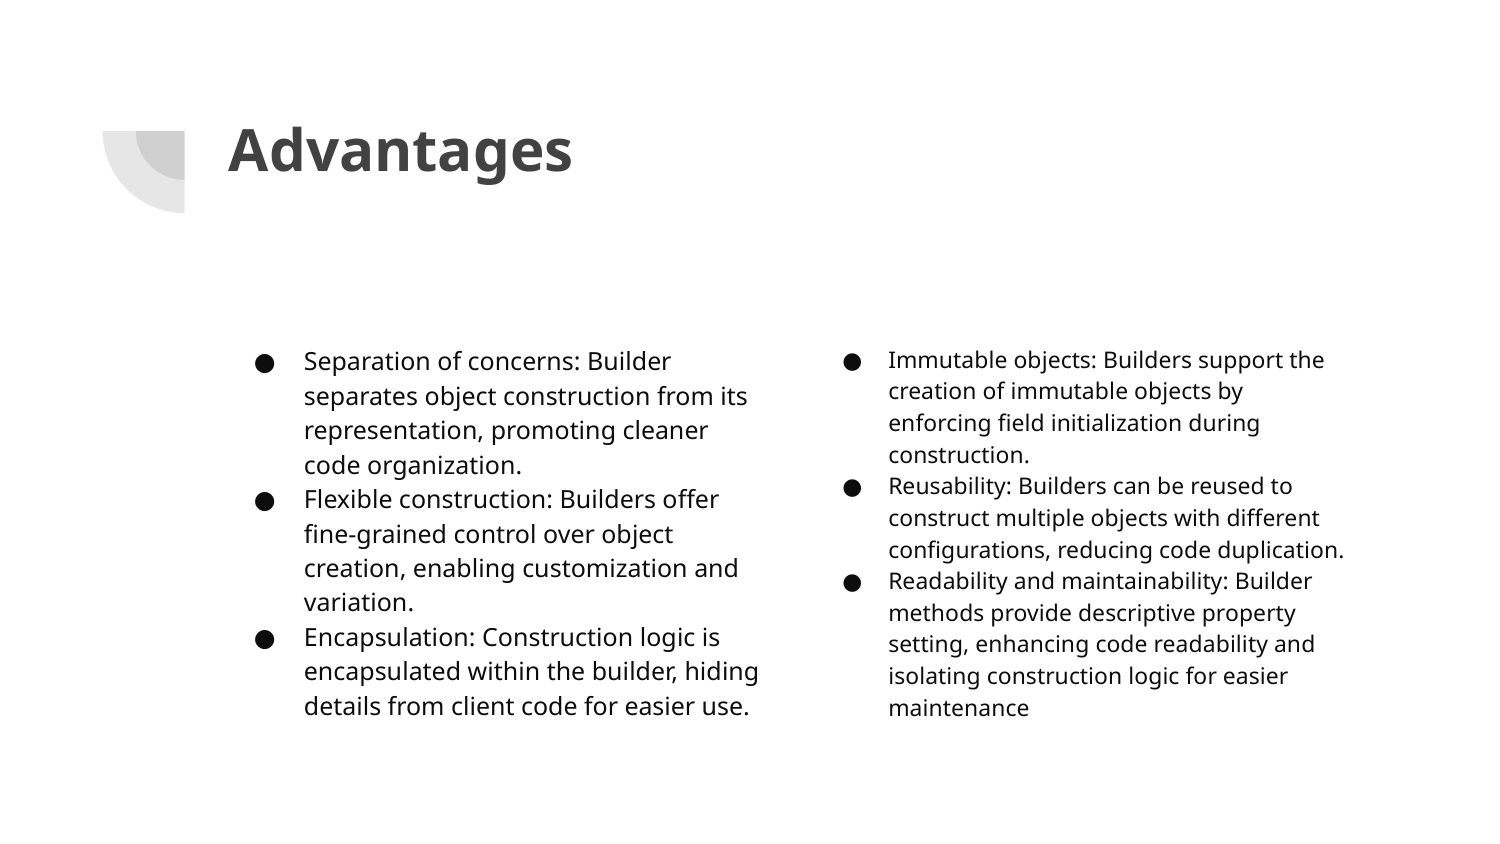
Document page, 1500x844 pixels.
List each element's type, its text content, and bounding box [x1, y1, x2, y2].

list Separation of concerns: Builder separates object construction from its representation, promoting cleaner code organization. Flexible construction: Builders offer fine-grained control over object creation, enabling customization and variation. Encapsulation: Construction logic is encapsulated within the builder, hiding details from client code for easier use. [213, 326, 777, 744]
list Immutable objects: Builders support the creation of immutable objects by enforcing field initialization during construction. Reusability: Builders can be reused to construct multiple objects with different configurations, reducing code duplication. Readability and maintainability: Builder methods provide descriptive property setting, enhancing code readability and isolating construction logic for easier maintenance [804, 326, 1368, 744]
title Advantages [213, 98, 1368, 263]
